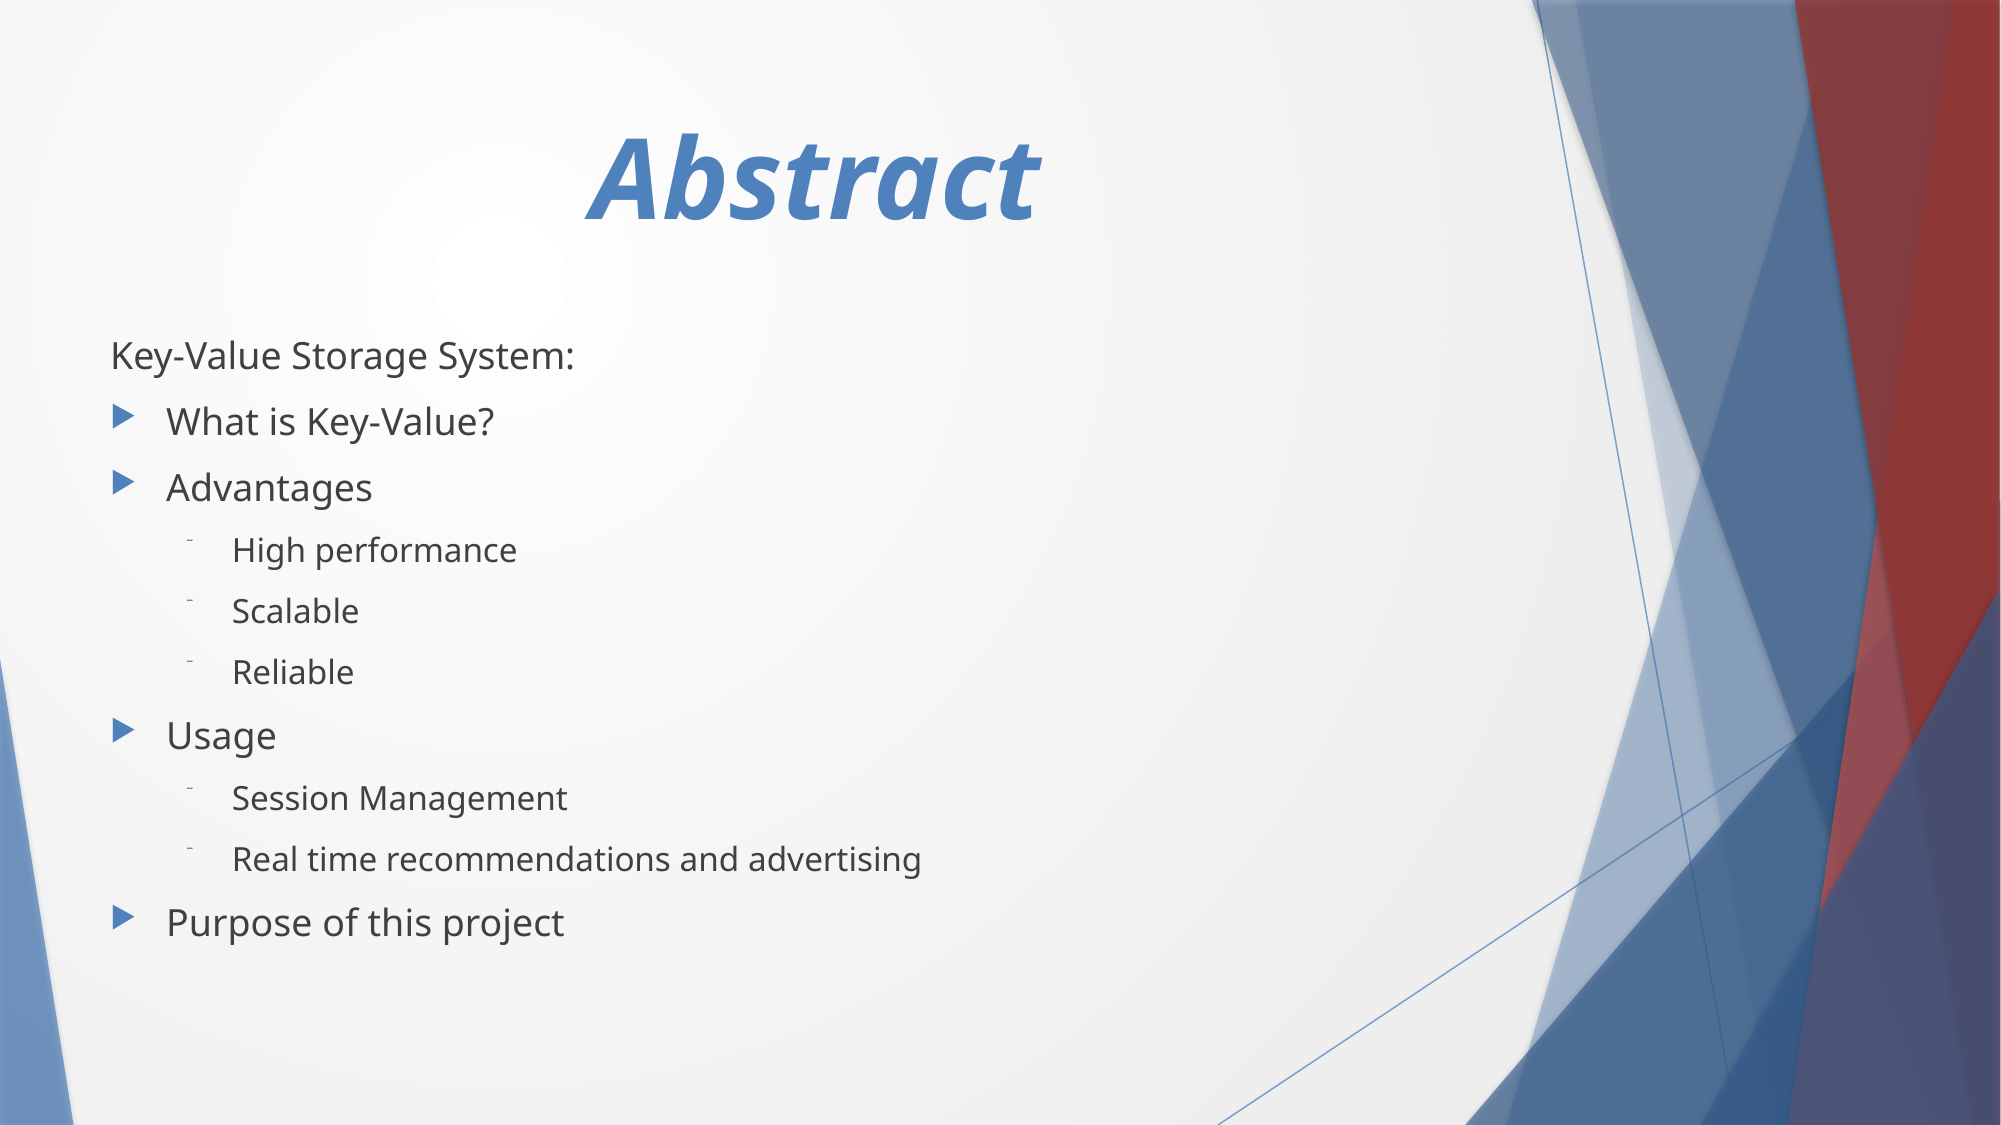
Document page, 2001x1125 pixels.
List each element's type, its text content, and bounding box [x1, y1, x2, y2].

list Key-Value Storage System: What is Key-Value? Advantages High performance Scalable Reliable Usage Session Management Real time recommendations and advertising Purpose of this project [95, 324, 1820, 1125]
title Abstract [111, 99, 1522, 317]
